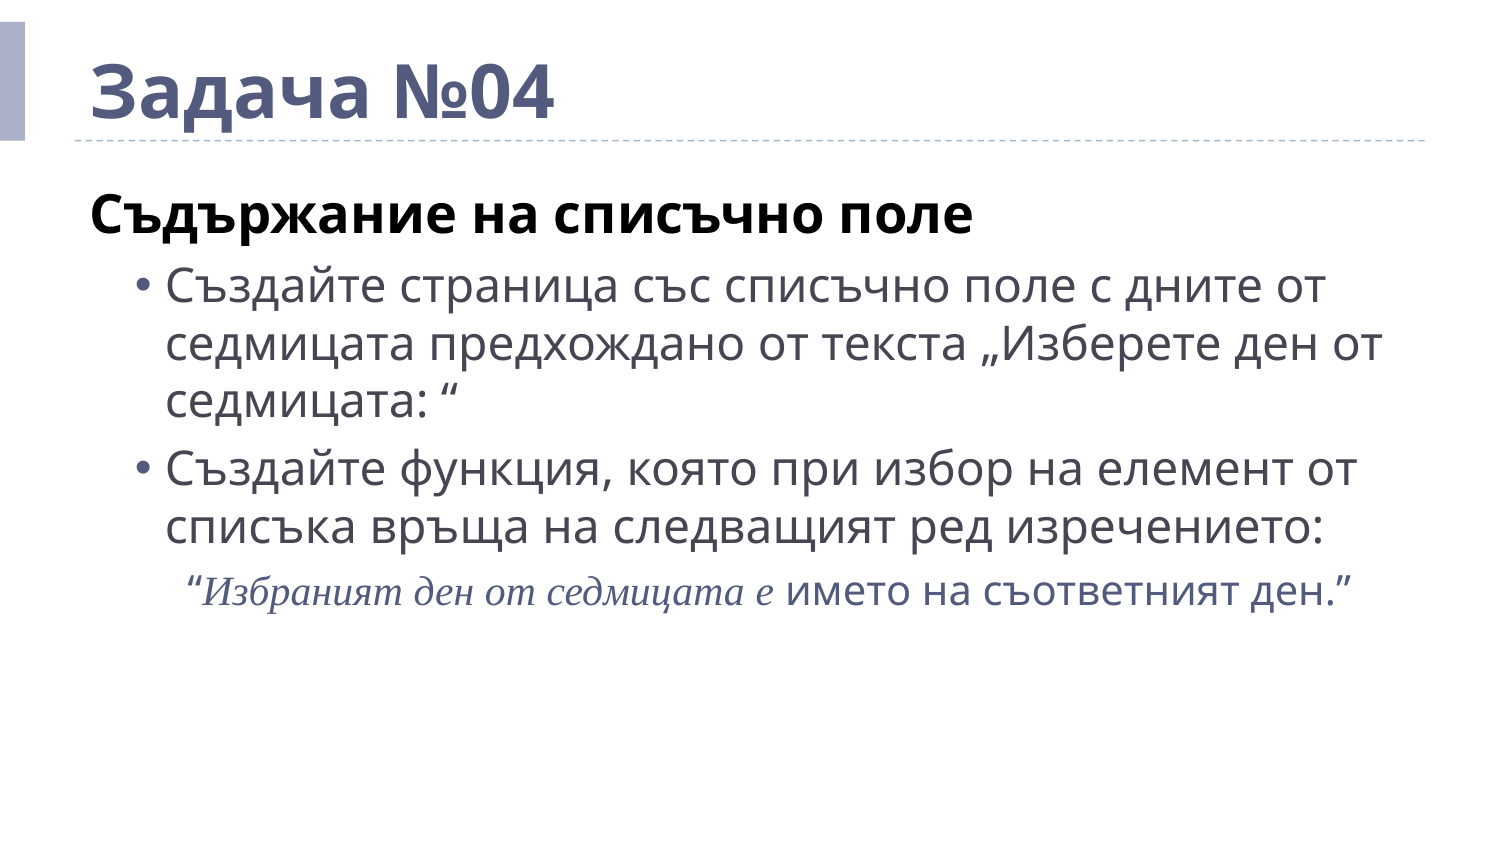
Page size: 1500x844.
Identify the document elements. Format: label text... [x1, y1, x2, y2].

title Задача №04 [75, 18, 1475, 141]
list Съдържание на списъчно поле Създайте страница със списъчно поле с дните от седмицата предхождано от текста „Изберете ден от седмицата: “ Създайте функция, която при избор на елемент от списъка връща на следващият ред изречението: “Избраният ден от седмицата е името на съответният ден.” [75, 171, 1475, 835]
